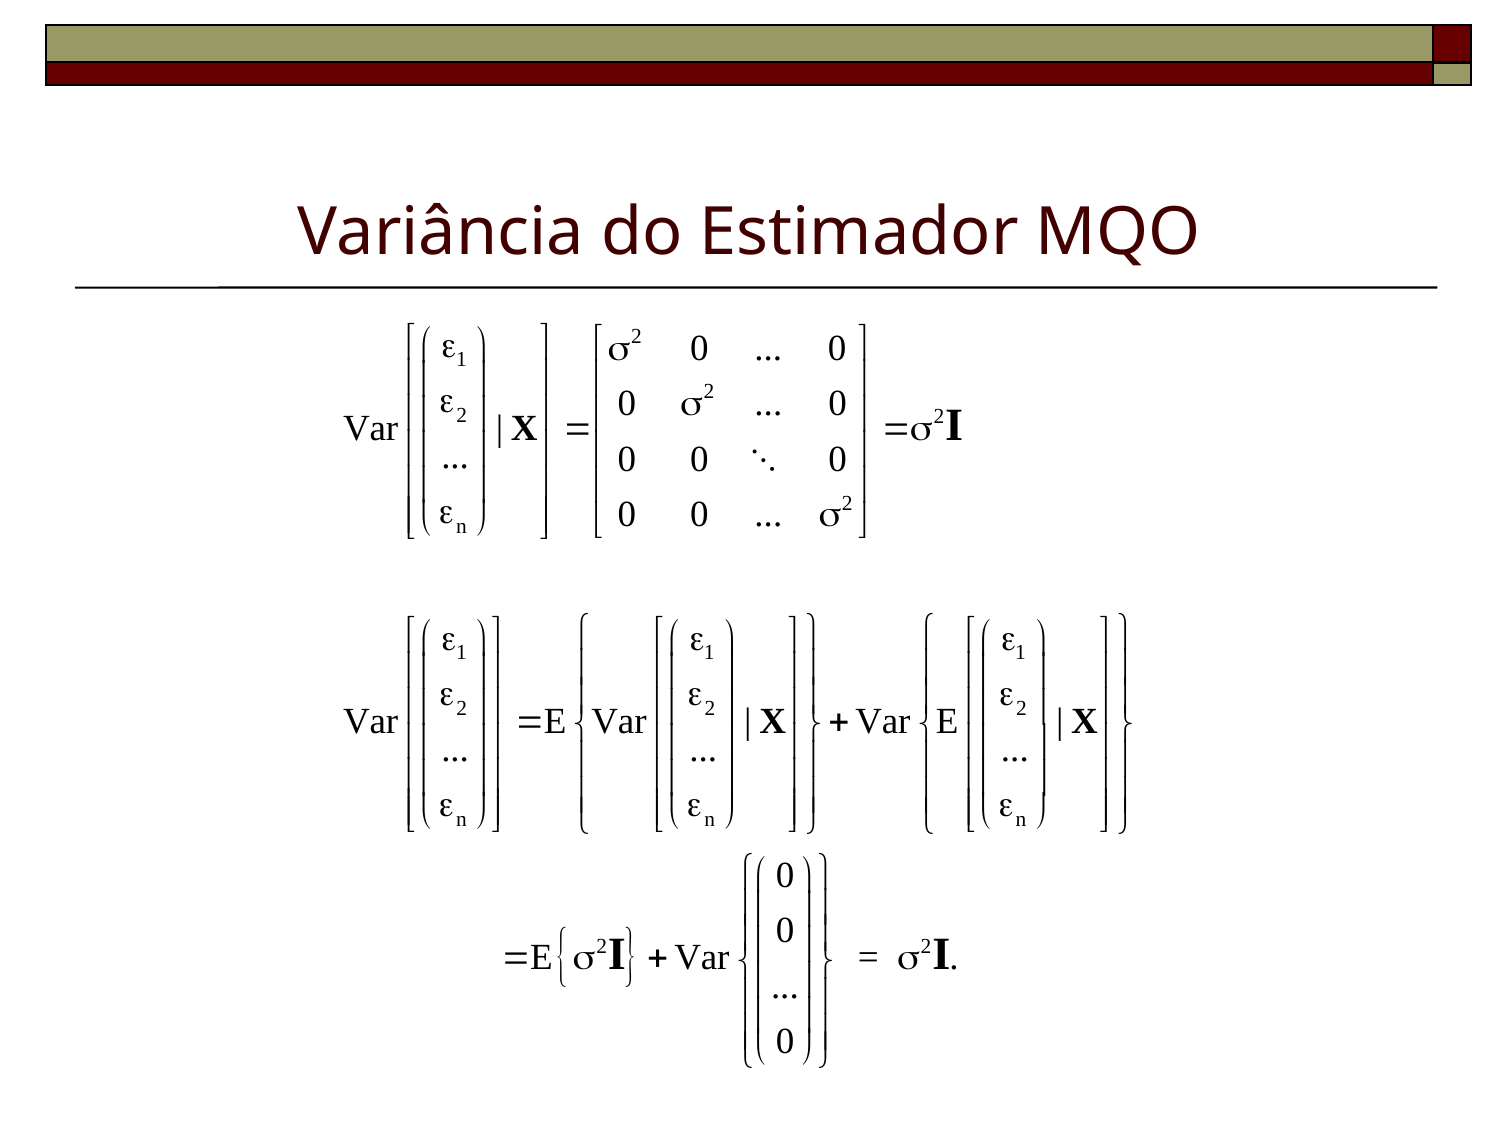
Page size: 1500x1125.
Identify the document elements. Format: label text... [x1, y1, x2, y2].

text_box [337, 316, 1140, 1076]
title Variância do Estimador MQO [74, 87, 1426, 276]
